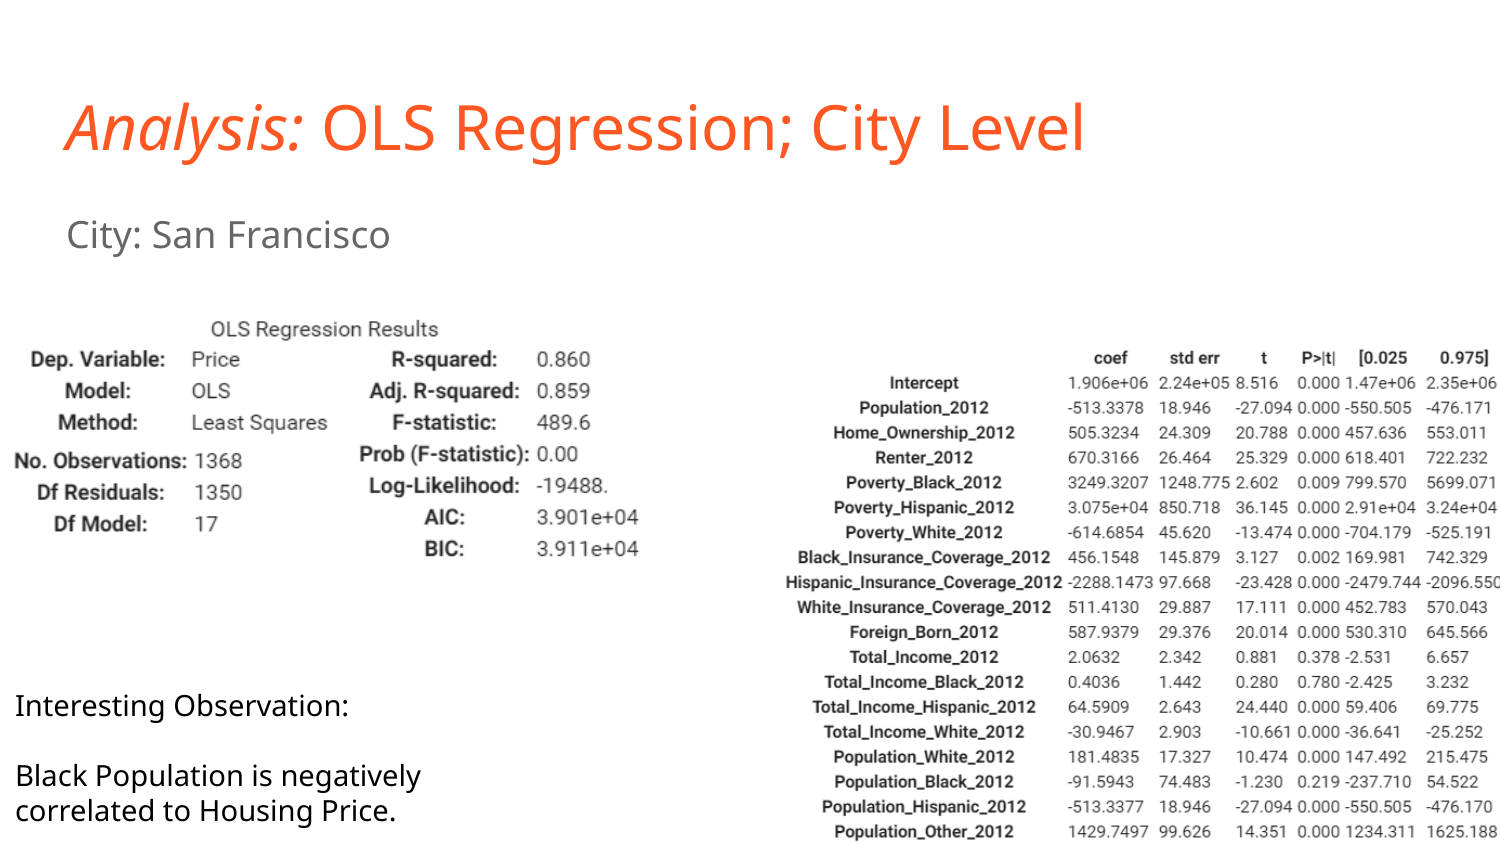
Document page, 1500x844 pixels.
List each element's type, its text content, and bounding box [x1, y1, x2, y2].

text_box Interesting Observation: Black Population is negatively correlated to Housing Price. [0, 672, 556, 837]
list City: San Francisco [51, 189, 1449, 283]
picture [0, 315, 652, 570]
title Analysis: OLS Regression; City Level [51, 72, 1449, 167]
picture [781, 341, 1500, 844]
